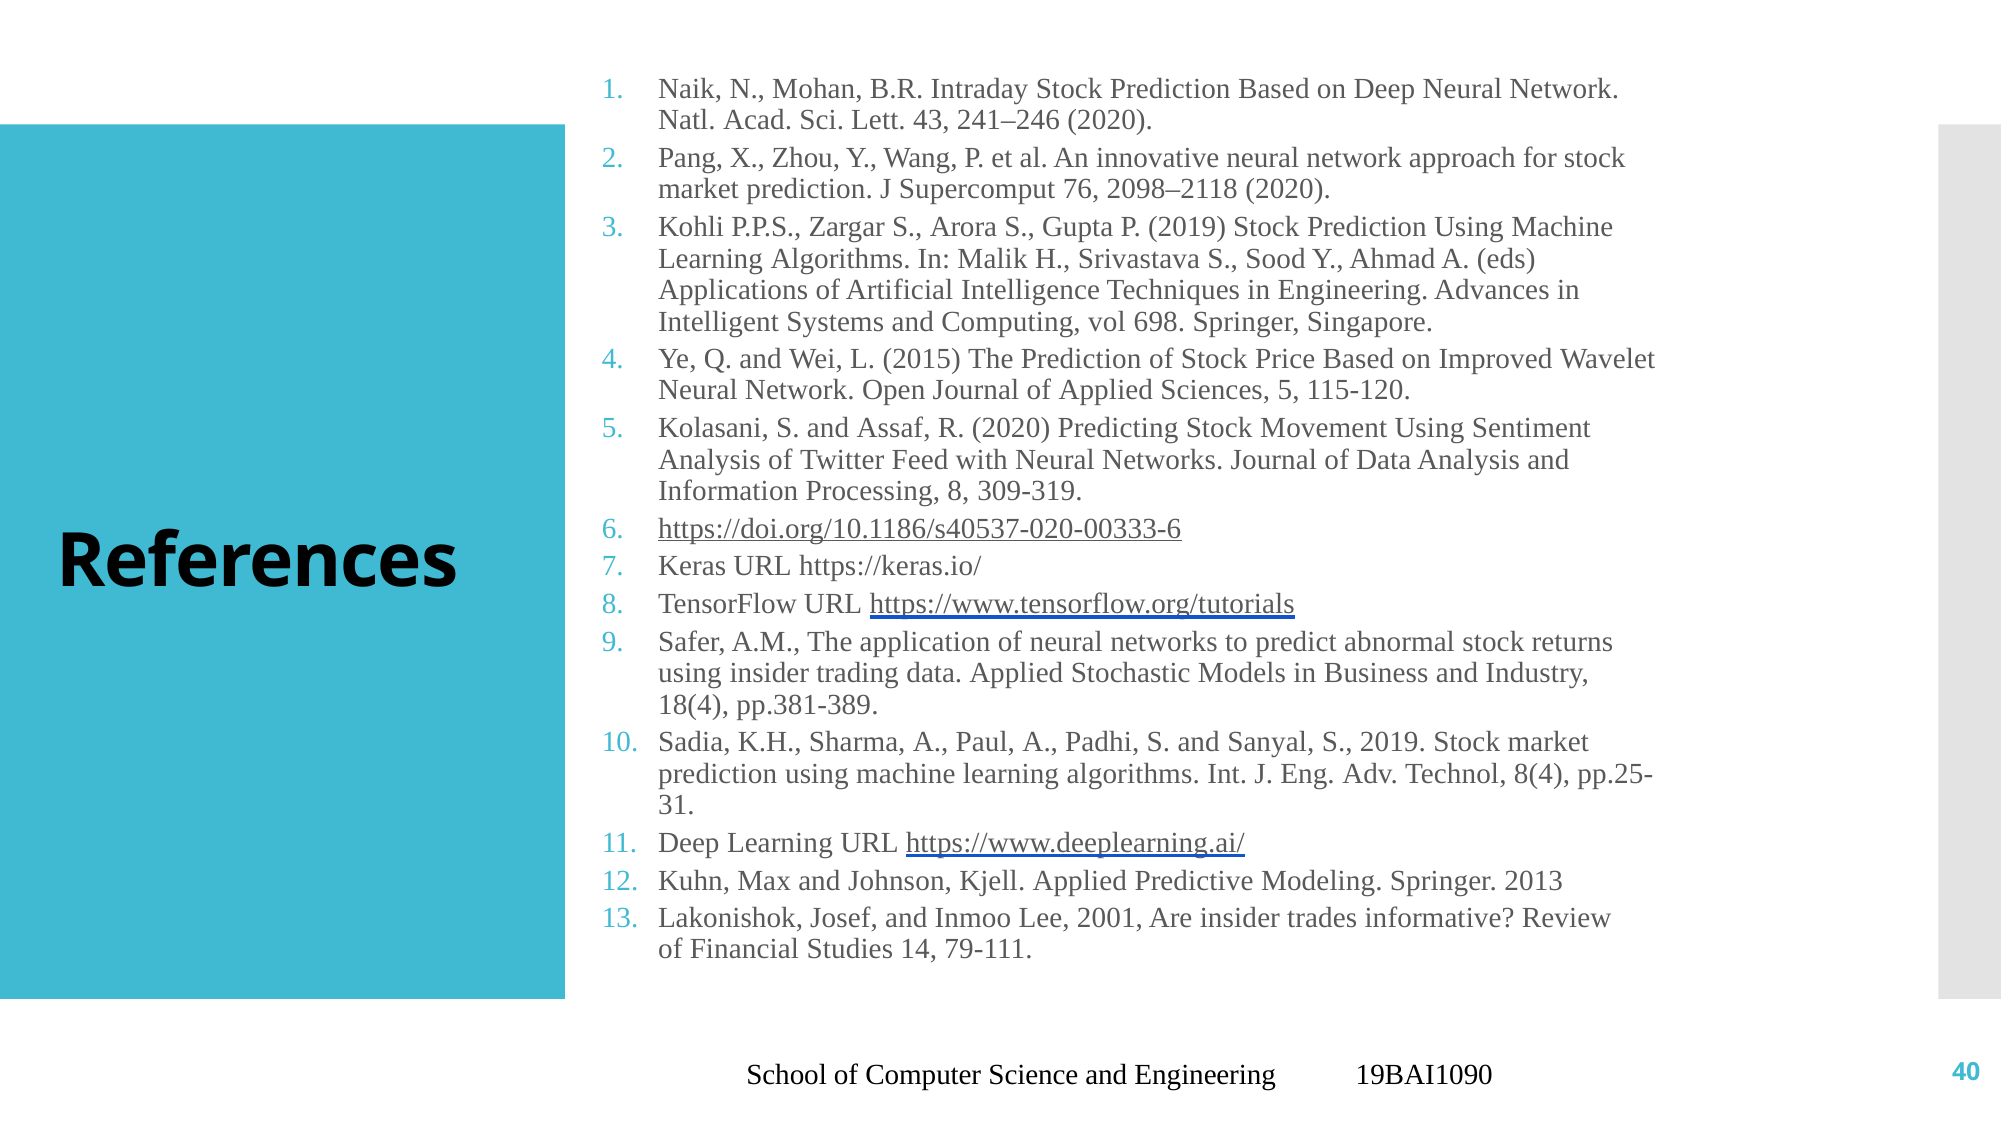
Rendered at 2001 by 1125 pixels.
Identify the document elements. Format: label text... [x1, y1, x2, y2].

slide_number 40 [1744, 1042, 1996, 1103]
footer School of Computer Science and Engineering 19BAI1090 [634, 1042, 1605, 1103]
title References [41, 184, 525, 940]
list Naik, N., Mohan, B.R. Intraday Stock Prediction Based on Deep Neural Network. Natl. Acad. Sci. Lett. 43, 241–246 (2020). Pang, X., Zhou, Y., Wang, P. et al. An innovative neural network approach for stock market prediction. J Supercomput 76, 2098–2118 (2020). Kohli P.P.S., Zargar S., Arora S., Gupta P. (2019) Stock Prediction Using Machine Learning Algorithms. In: Malik H., Srivastava S., Sood Y., Ahmad A. (eds) Applications of Artificial Intelligence Techniques in Engineering. Advances in Intelligent Systems and Computing, vol 698. Springer, Singapore. Ye, Q. and Wei, L. (2015) The Prediction of Stock Price Based on Improved Wavelet Neural Network. Open Journal of Applied Sciences, 5, 115-120. Kolasani, S. and Assaf, R. (2020) Predicting Stock Movement Using Sentiment Analysis of Twitter Feed with Neural Networks. Journal of Data Analysis and Information Processing, 8, 309-319. https://doi.org/10.1186/s40537-020-00333-6 Keras URL https://keras.io/ TensorFlow URL https://www.tensorflow.org/tutorials Safer, A.M., The application of neural networks to predict abnormal stock returns using insider trading data. Applied Stochastic Models in Business and Industry, 18(4), pp.381-389. Sadia, K.H., Sharma, A., Paul, A., Padhi, S. and Sanyal, S., 2019. Stock market prediction using machine learning algorithms. Int. J. Eng. Adv. Technol, 8(4), pp.25-31. Deep Learning URL https://www.deeplearning.ai/ Kuhn, Max and Johnson, Kjell. Applied Predictive Modeling. Springer. 2013 Lakonishok, Josef, and Inmoo Lee, 2001, Are insider trades informative? Review of Financial Studies 14, 79-111. [586, 257, 1825, 838]
